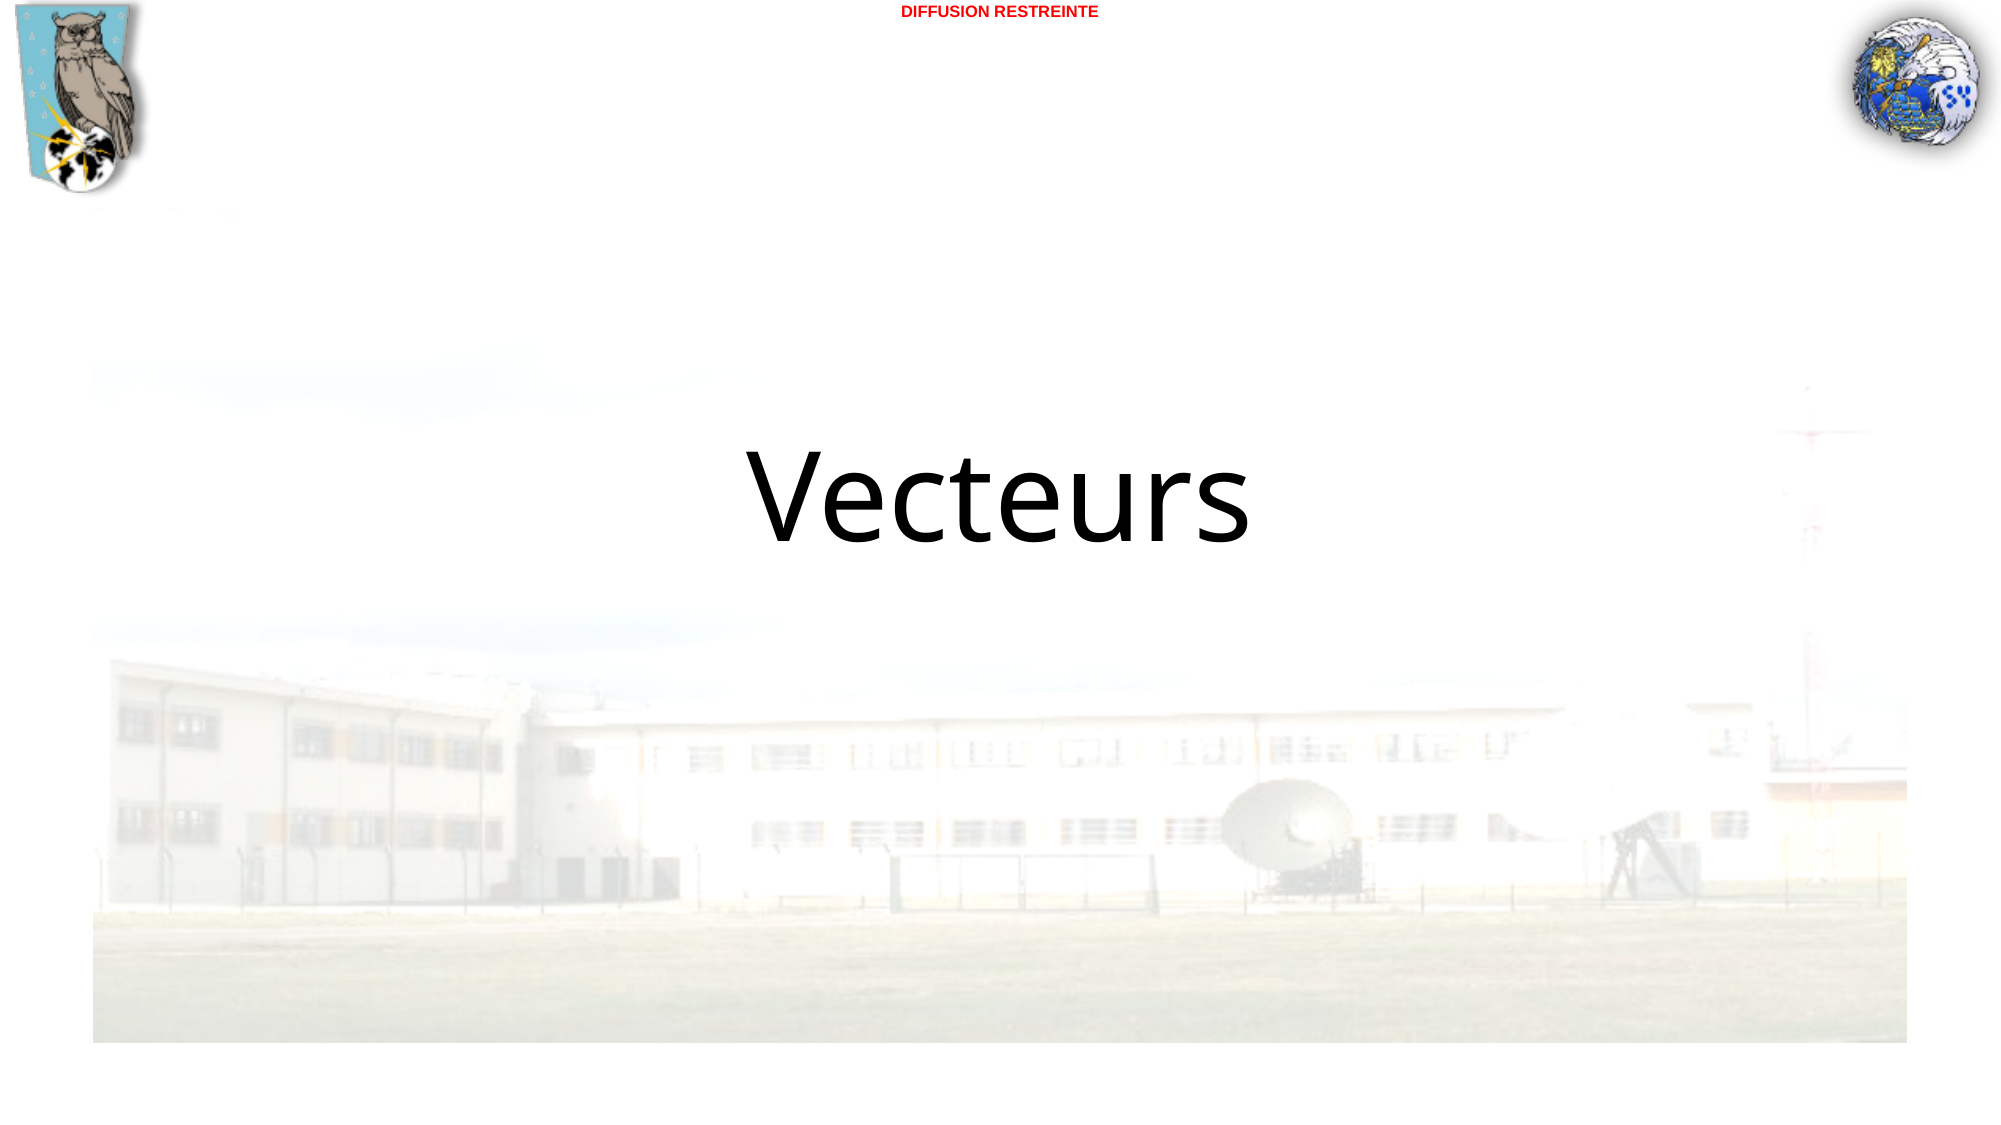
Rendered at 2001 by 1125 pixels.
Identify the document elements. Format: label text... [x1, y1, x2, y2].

picture [14, 4, 136, 193]
title Vecteurs [249, 184, 1750, 576]
picture [1850, 16, 1983, 147]
